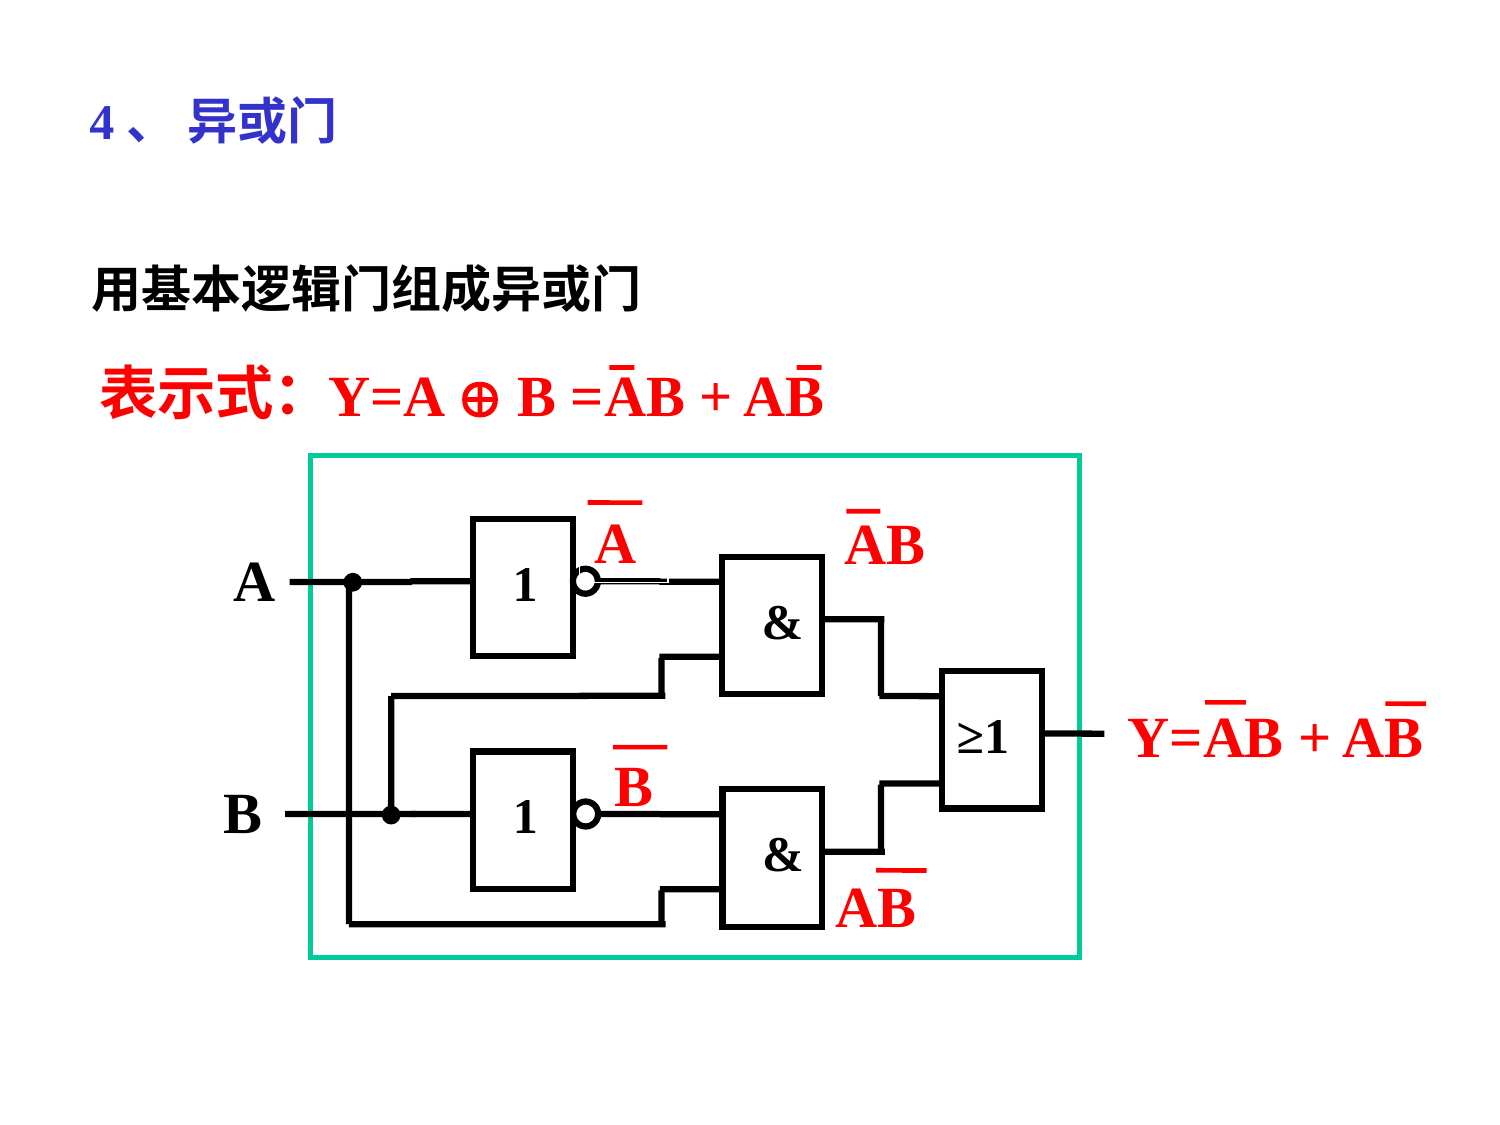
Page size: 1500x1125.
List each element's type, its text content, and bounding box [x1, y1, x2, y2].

text_box 用基本逻辑门组成异或门 [76, 249, 657, 325]
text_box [1113, 691, 1455, 779]
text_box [83, 348, 922, 438]
text_box 4、 异或门 [74, 82, 437, 157]
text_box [821, 498, 990, 948]
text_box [579, 497, 693, 826]
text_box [209, 455, 1105, 958]
